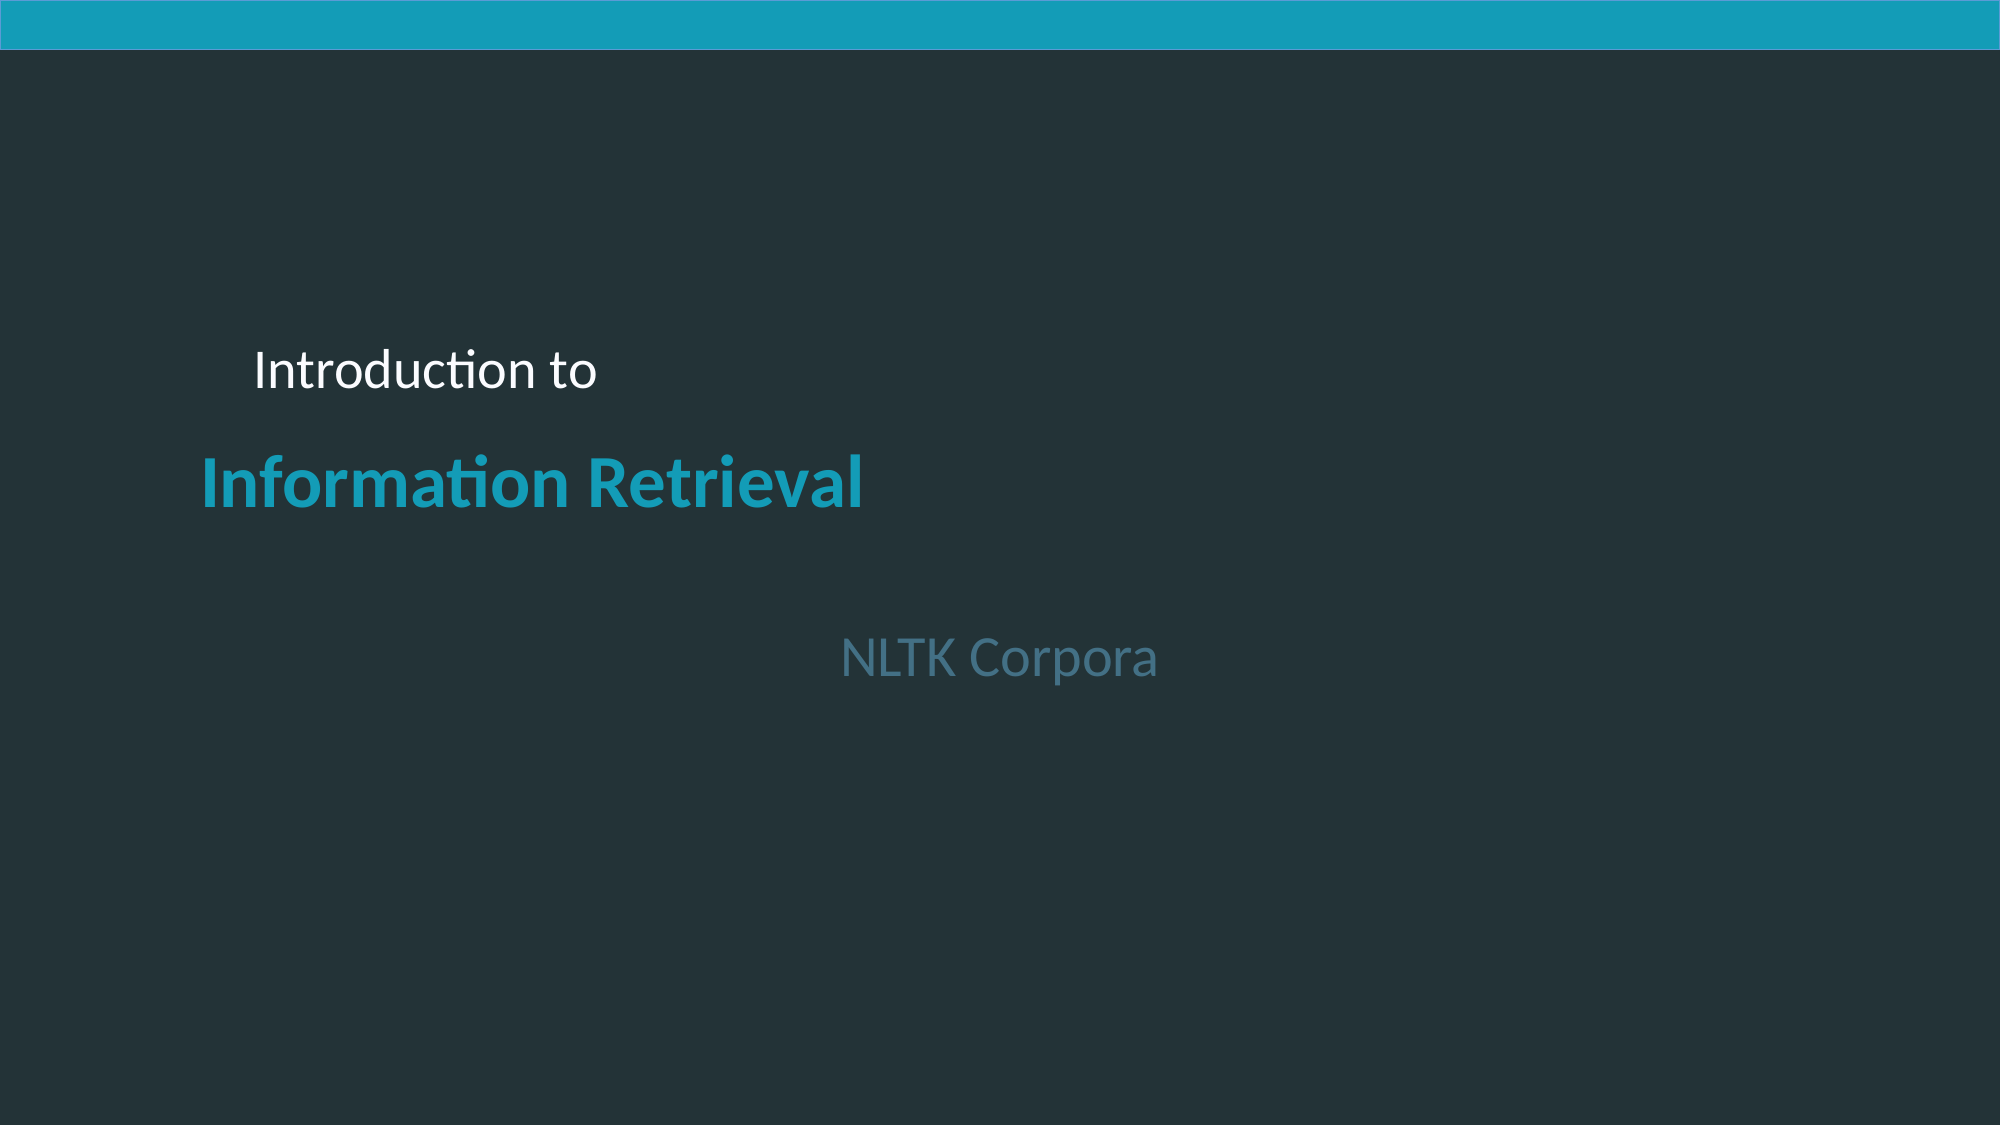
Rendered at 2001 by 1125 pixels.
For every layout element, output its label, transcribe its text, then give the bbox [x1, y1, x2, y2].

subtitle NLTK Corpora [568, 618, 1432, 910]
